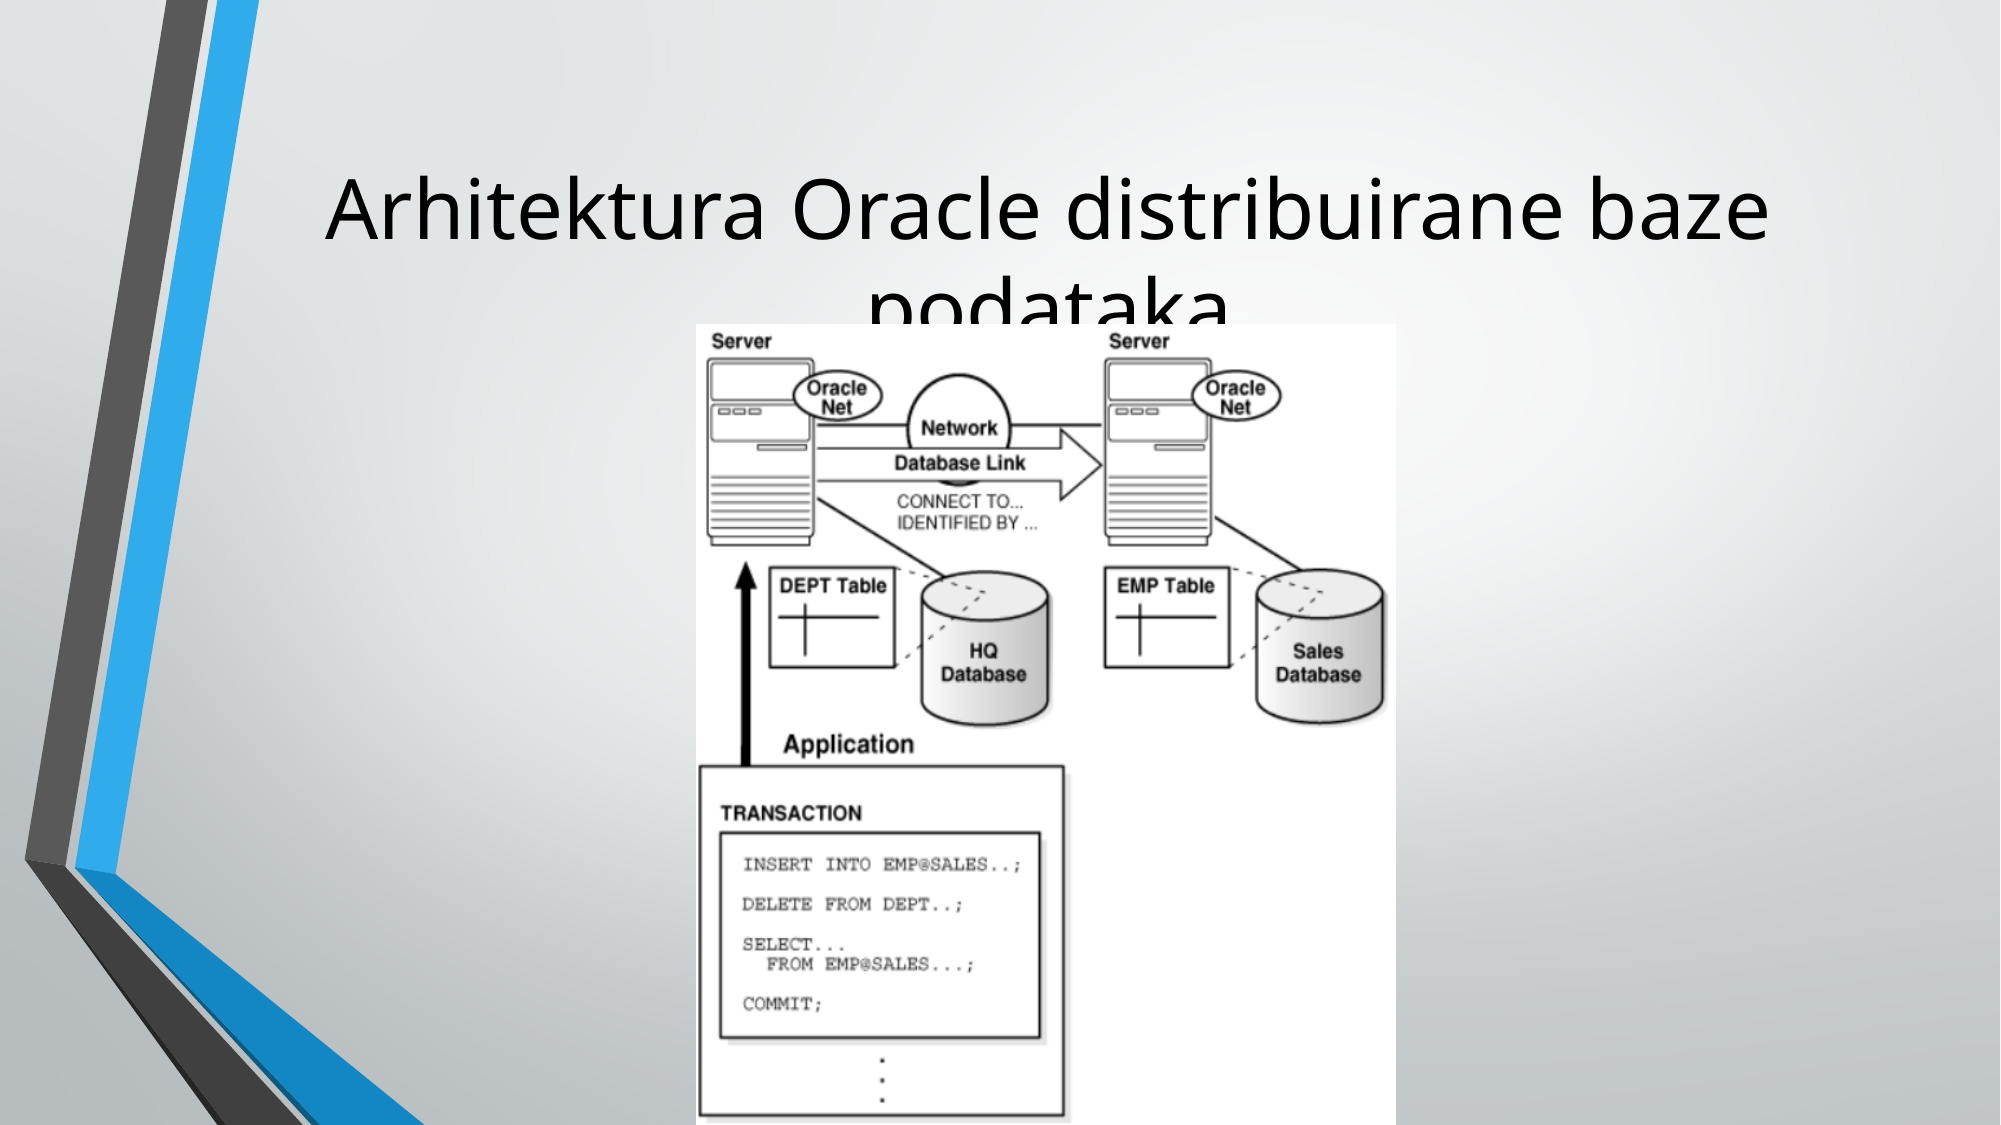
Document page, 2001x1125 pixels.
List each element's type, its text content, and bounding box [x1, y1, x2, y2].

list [696, 324, 1396, 1125]
title Arhitektura Oracle distribuirane baze podataka [210, 112, 1887, 400]
